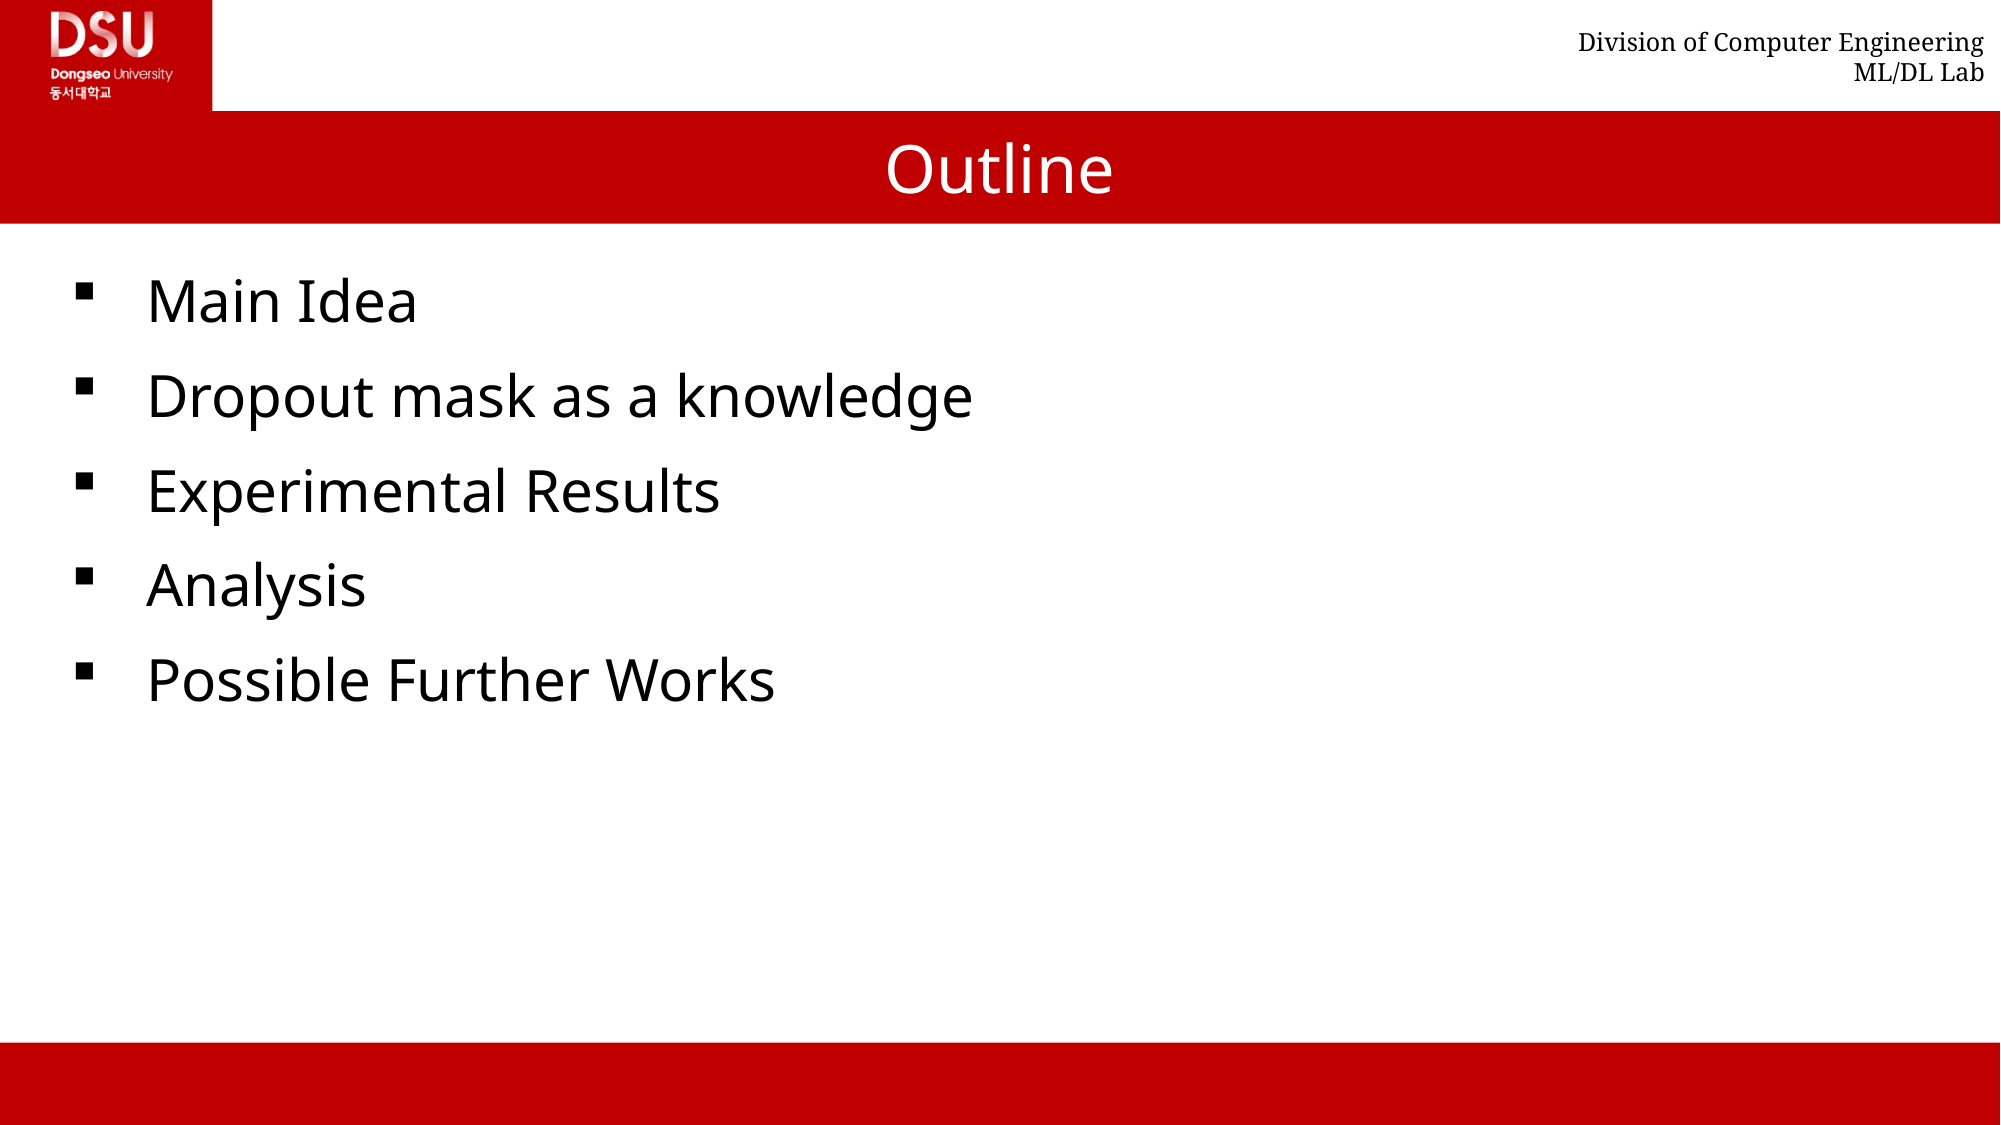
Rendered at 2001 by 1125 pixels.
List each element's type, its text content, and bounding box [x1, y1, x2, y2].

picture [50, 11, 175, 100]
title Outline [0, 112, 2000, 222]
list Main Idea Dropout mask as a knowledge Experimental Results Analysis Possible Further Works [47, 256, 1953, 999]
